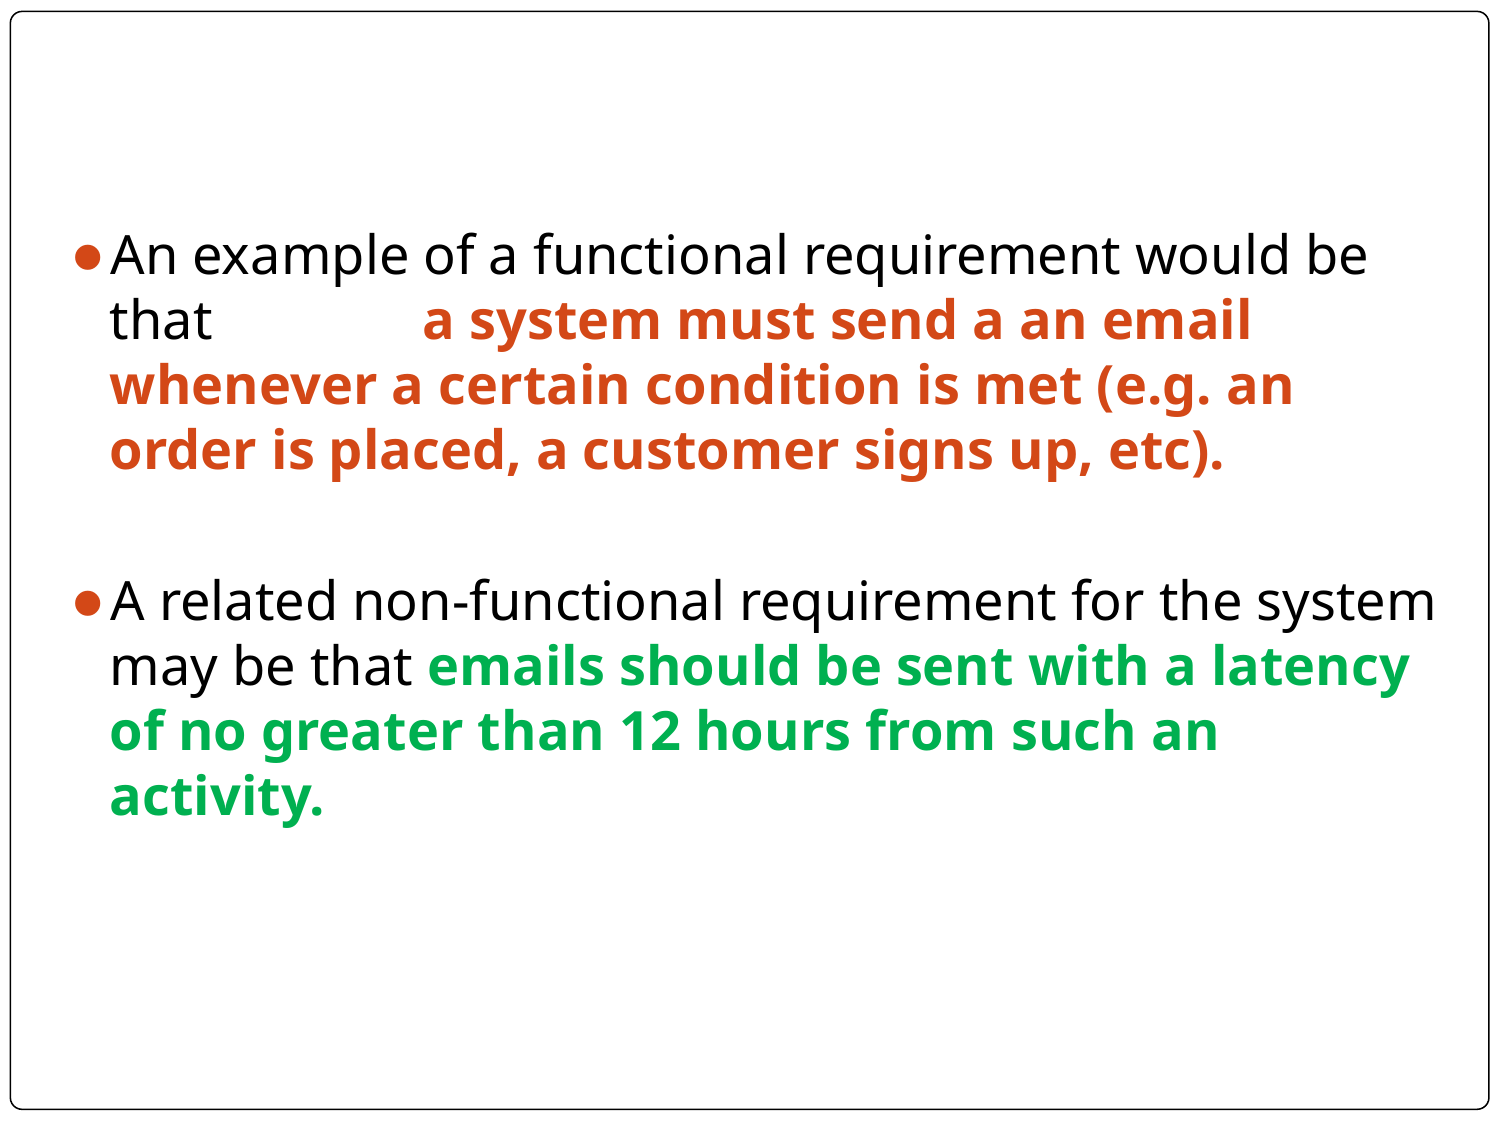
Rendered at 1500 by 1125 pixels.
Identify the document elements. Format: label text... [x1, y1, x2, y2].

list An example of a functional requirement would be that a system must send a an email whenever a certain condition is met (e.g. an order is placed, a customer signs up, etc). A related non-functional requirement for the system may be that emails should be sent with a latency of no greater than 12 hours from such an activity. [50, 62, 1463, 988]
